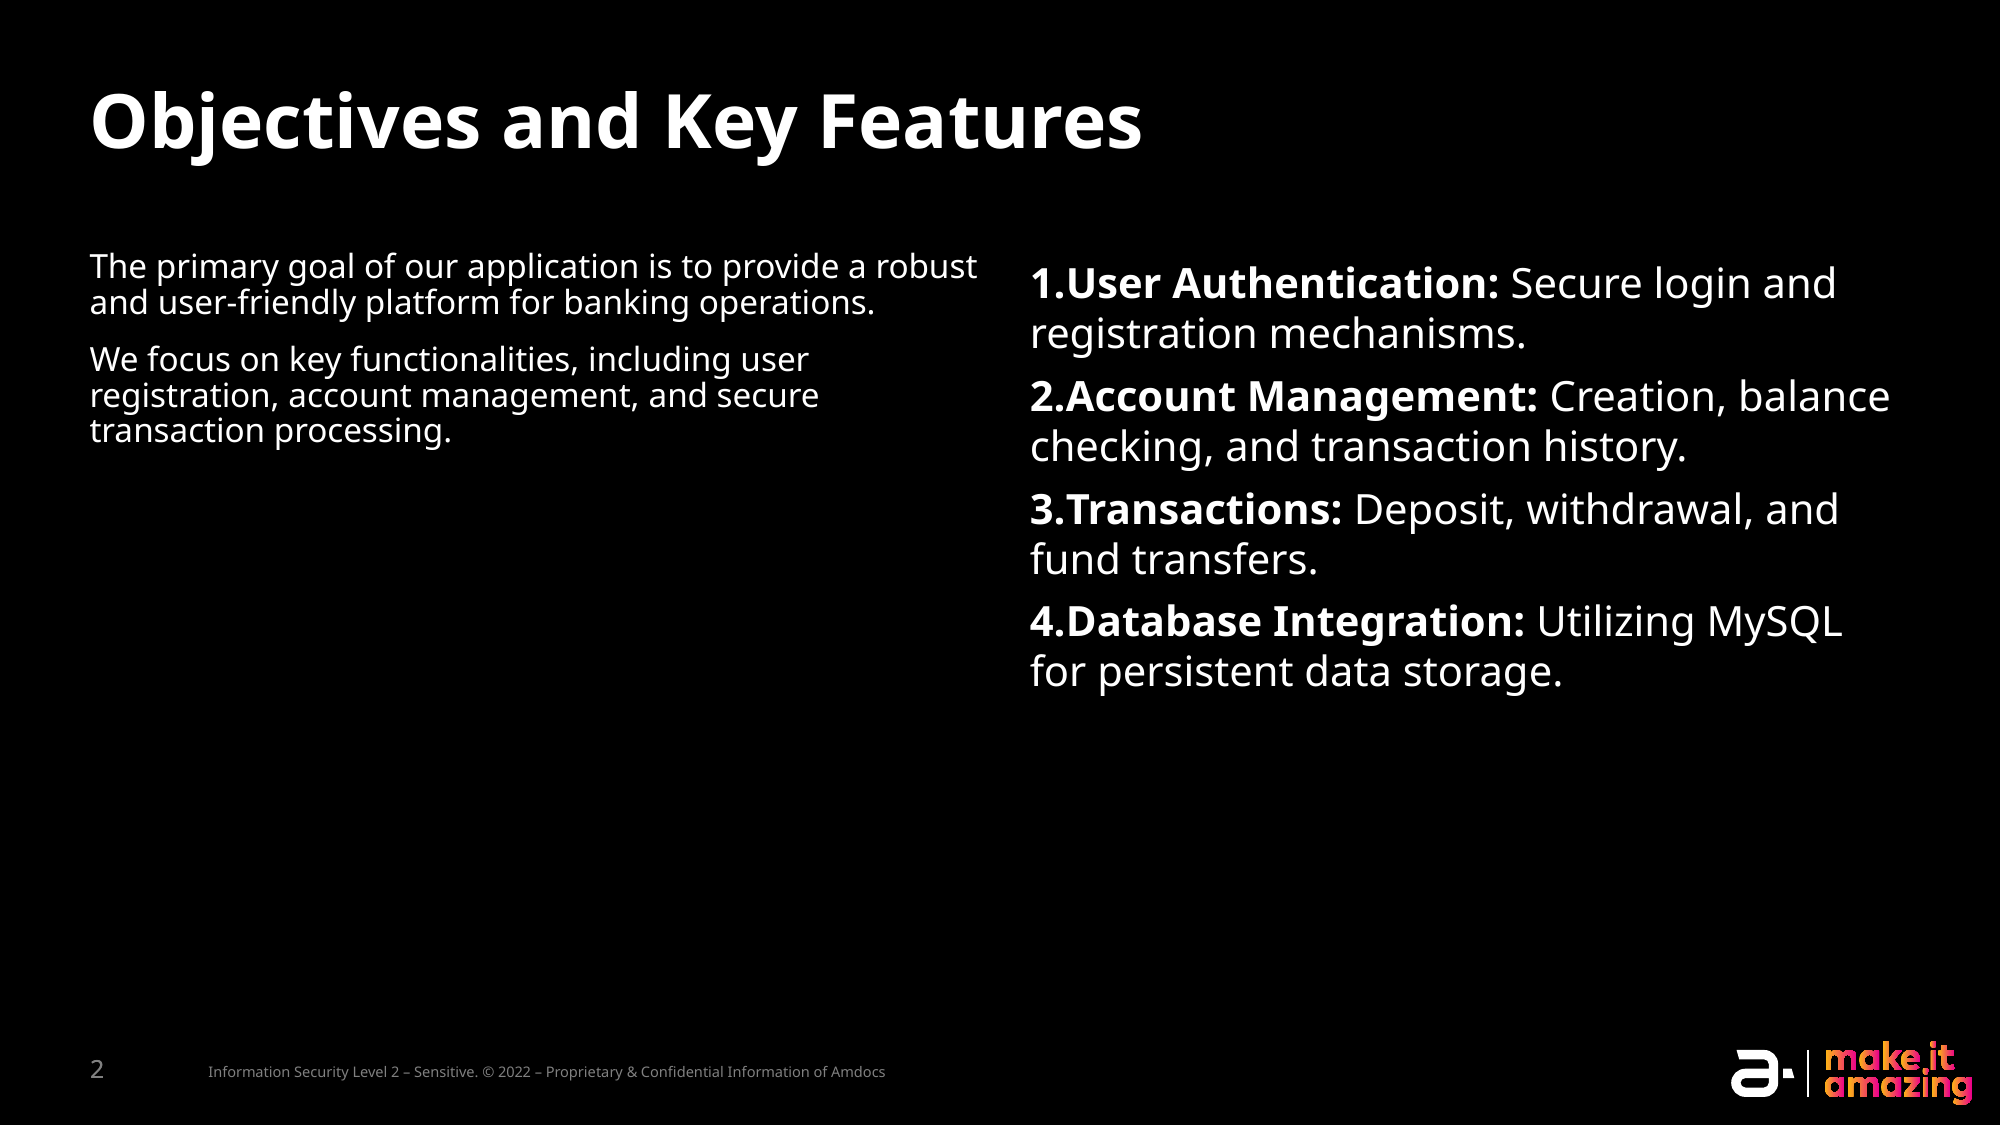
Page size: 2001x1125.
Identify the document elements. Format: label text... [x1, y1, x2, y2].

text_box User Authentication: Secure login and registration mechanisms. Account Management: Creation, balance checking, and transaction history. Transactions: Deposit, withdrawal, and fund transfers. Database Integration: Utilizing MySQL for persistent data storage. [1015, 249, 1910, 703]
list The primary goal of our application is to provide a robust and user-friendly platform for banking operations. We focus on key functionalities, including user registration, account management, and secure transaction processing. [89, 249, 984, 500]
title Objectives and Key Features [89, 73, 1910, 165]
